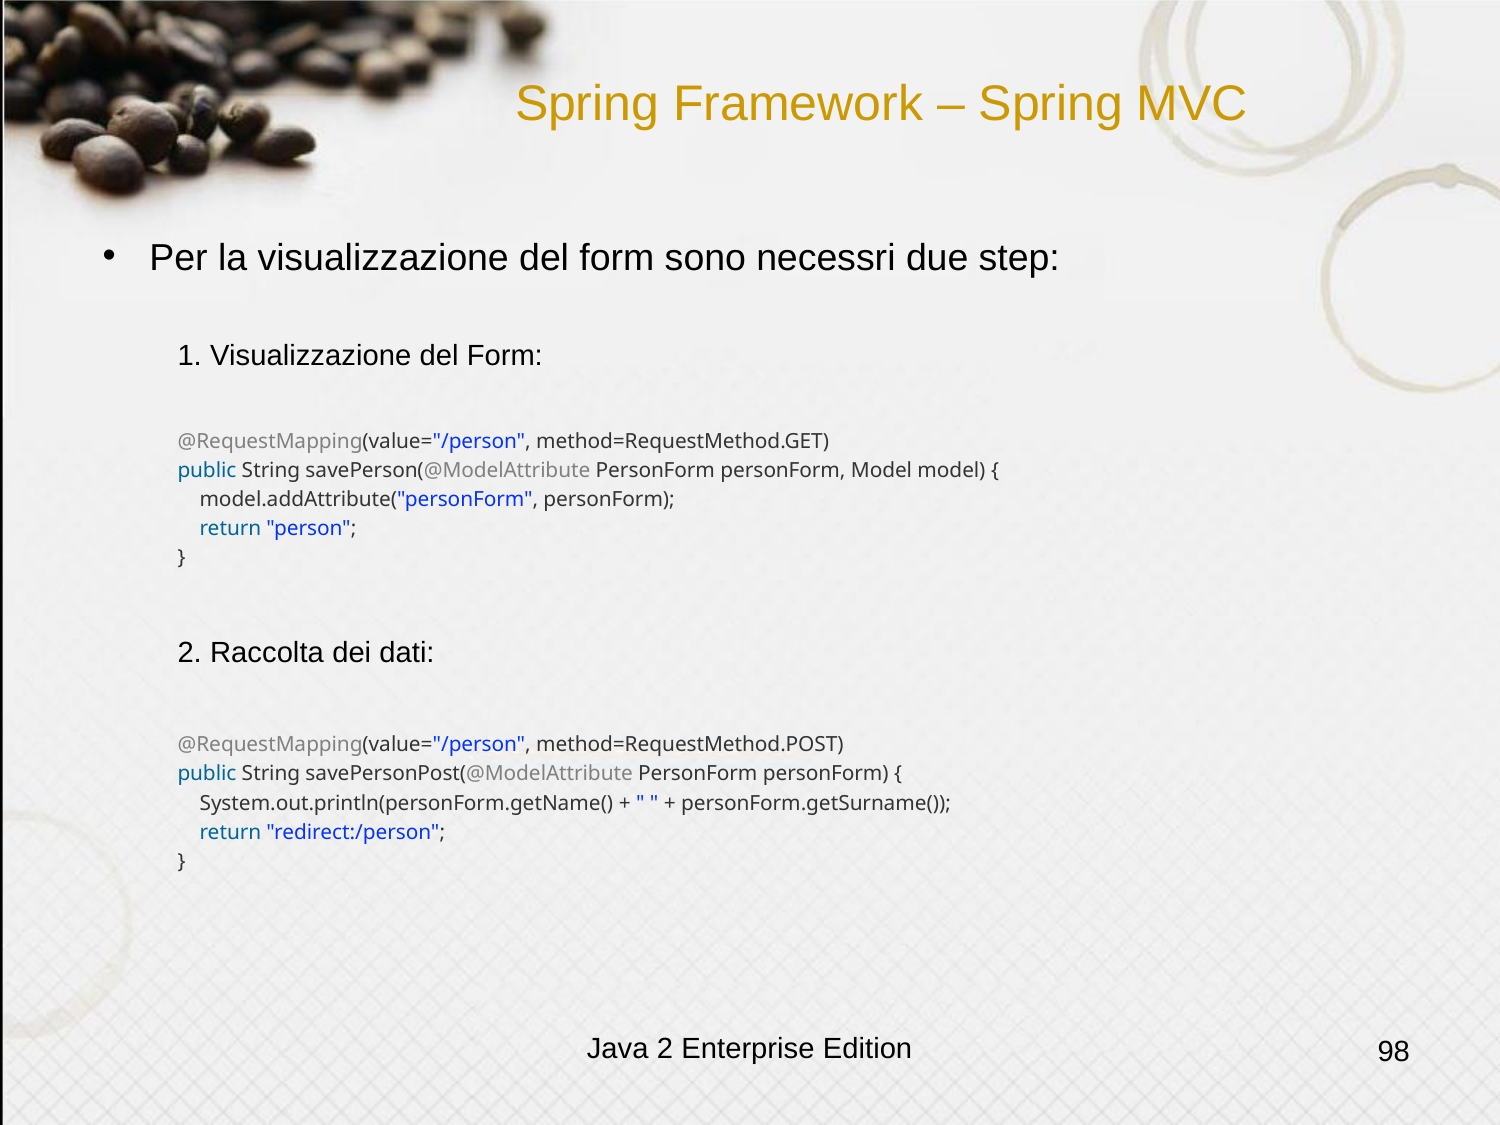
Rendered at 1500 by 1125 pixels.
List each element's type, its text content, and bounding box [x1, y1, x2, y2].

title Spring Framework – Spring MVC [499, 62, 1326, 138]
subtitle Per la visualizzazione del form sono necessri due step: 1. Visualizzazione del Form: @RequestMapping(value="/person", method=RequestMethod.GET) public String savePerson(@ModelAttribute PersonForm personForm, Model model) { model.addAttribute("personForm", personForm); return "person"; } 2. Raccolta dei dati: @RequestMapping(value="/person", method=RequestMethod.POST) public String savePersonPost(@ModelAttribute PersonForm personForm) { System.out.println(personForm.getName() + " " + personForm.getSurname()); return "redirect:/person"; } [87, 224, 1413, 1001]
footer Java 2 Enterprise Edition [512, 1021, 988, 1101]
picture [0, 0, 1500, 1125]
slide_number 98 [1074, 1024, 1426, 1103]
